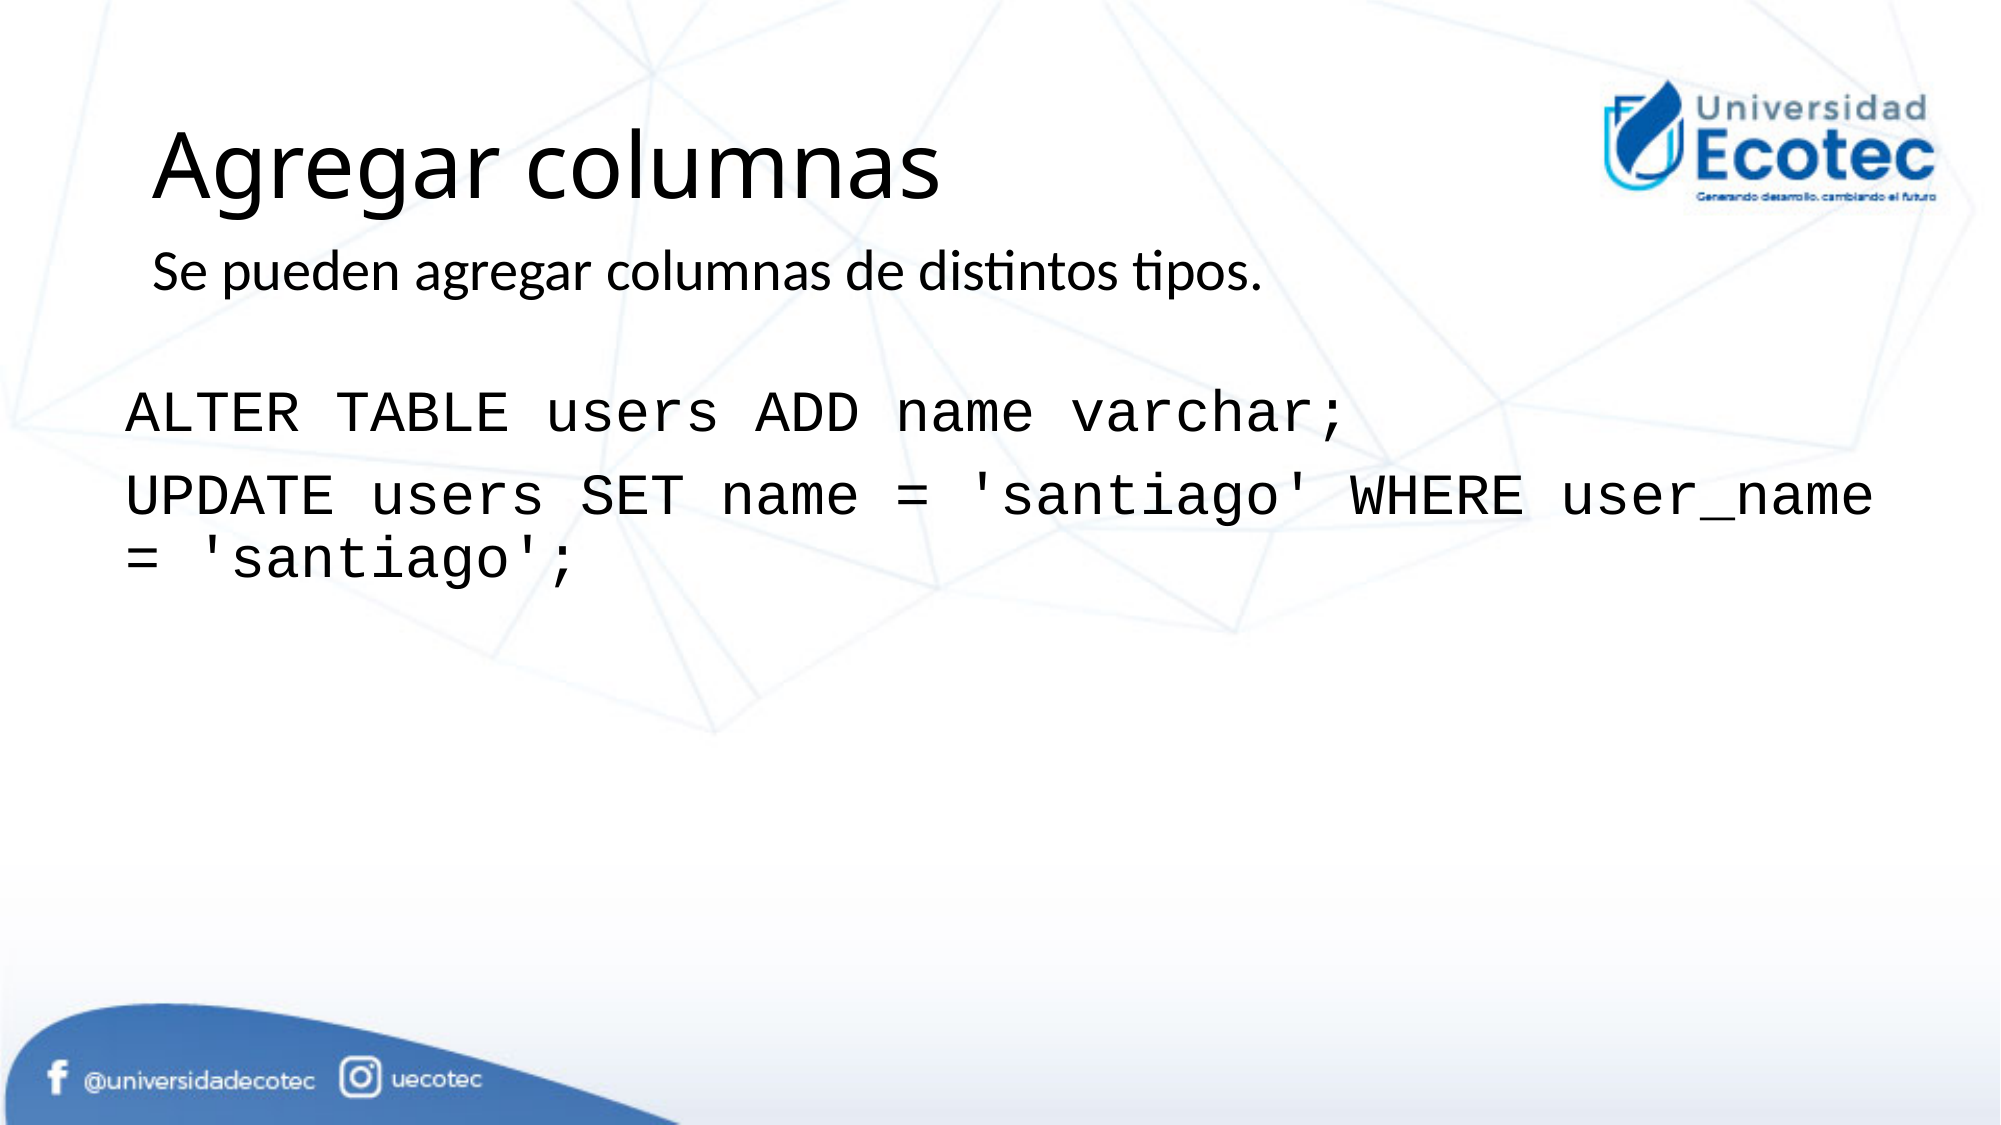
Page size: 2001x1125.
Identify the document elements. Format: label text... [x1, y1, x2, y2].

list Se pueden agregar columnas de distintos tipos. [137, 232, 1904, 325]
title Agregar columnas [137, 59, 1863, 232]
picture [0, 0, 2001, 1125]
list ALTER TABLE users ADD name varchar; UPDATE users SET name = 'santiago' WHERE user_name = 'santiago'; [110, 373, 1951, 1087]
